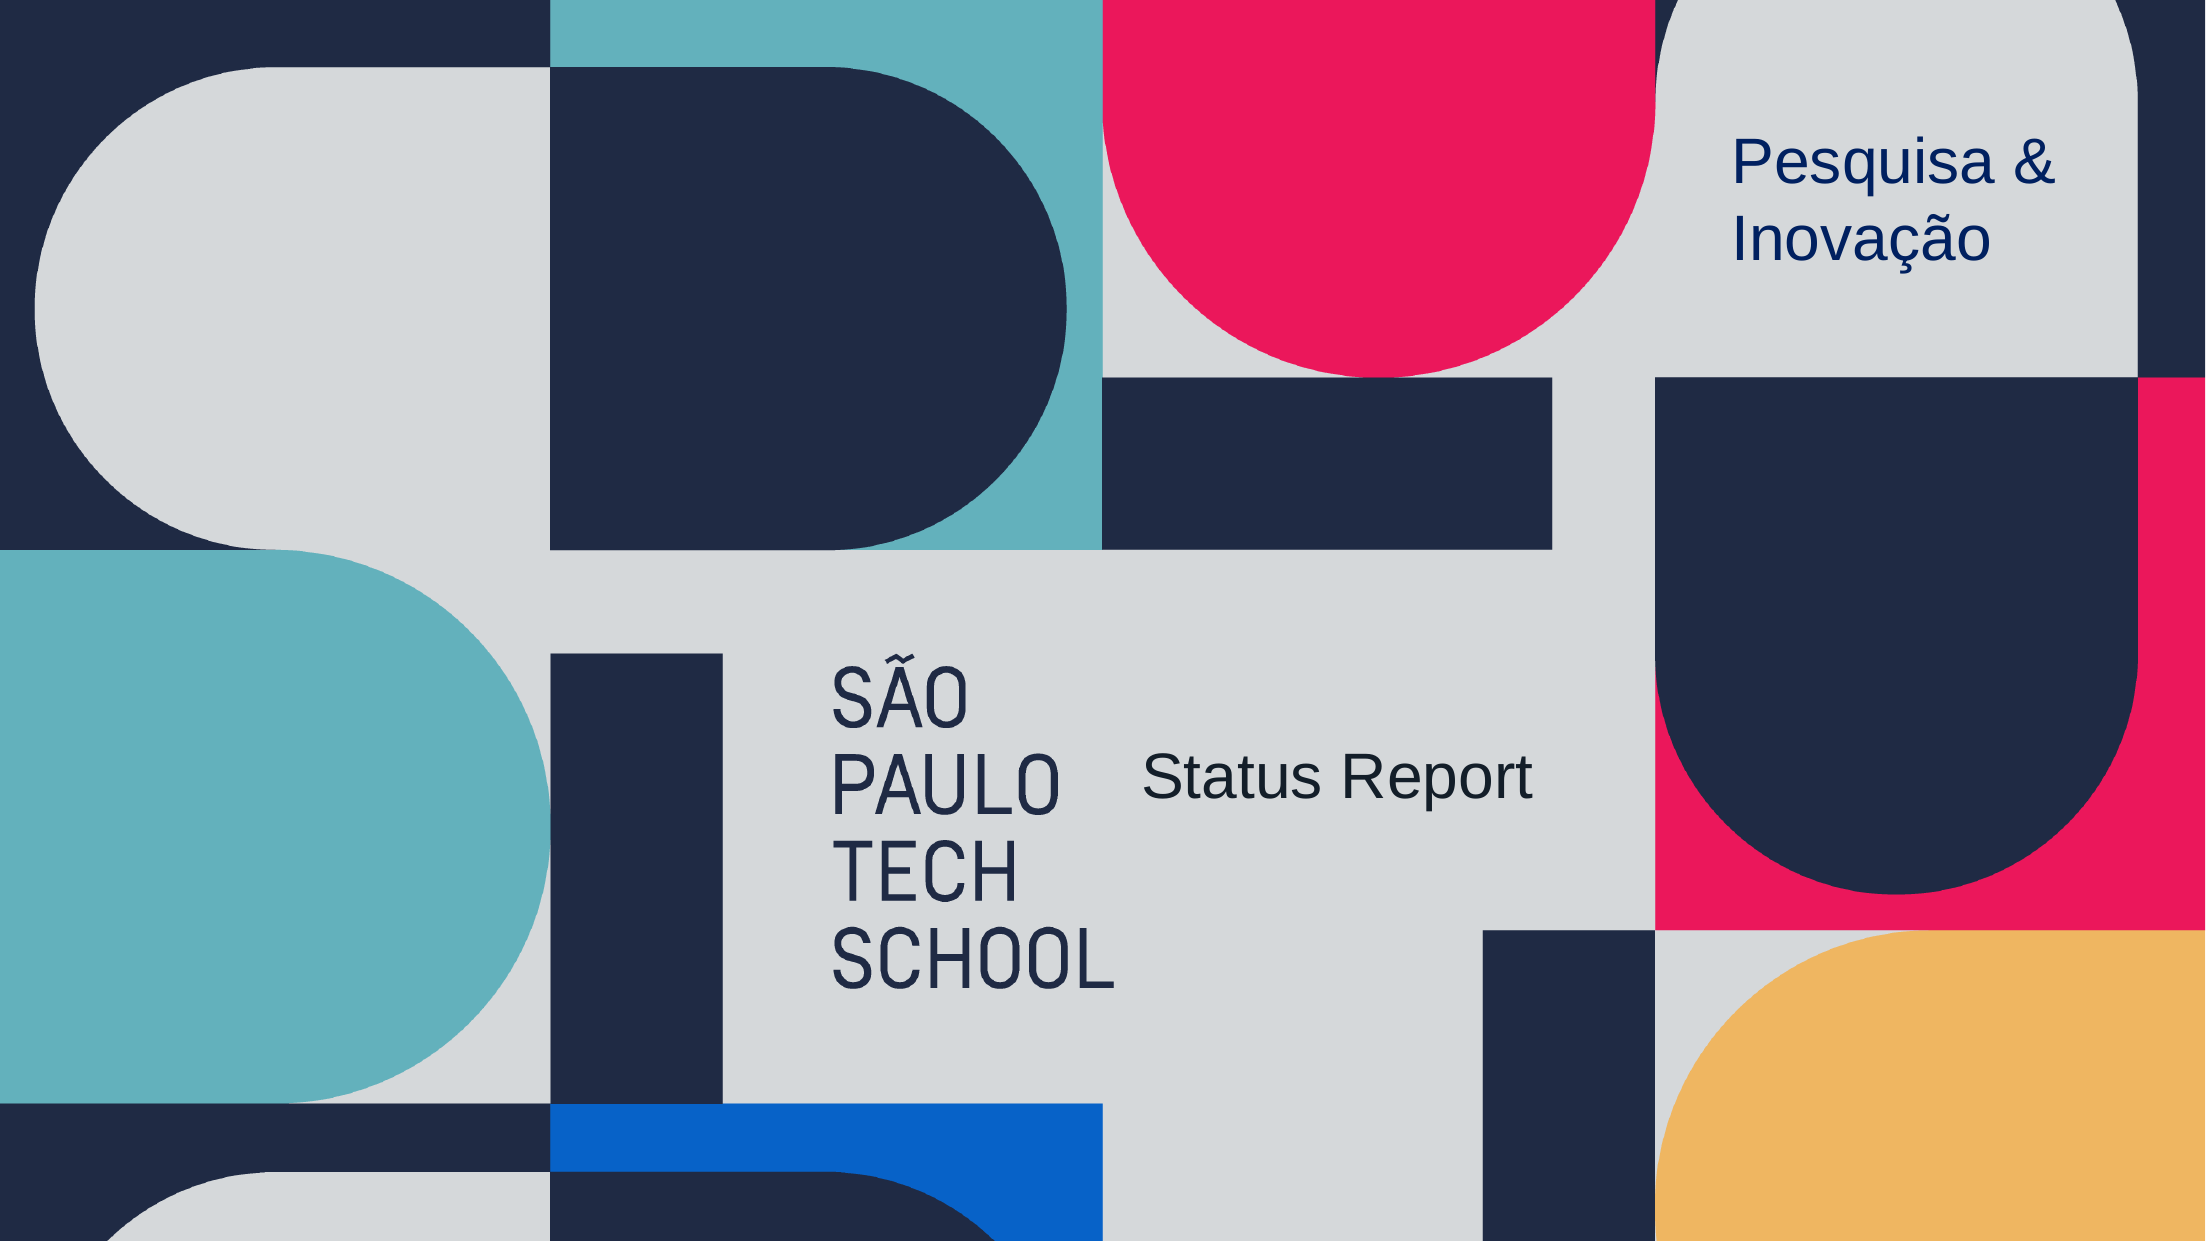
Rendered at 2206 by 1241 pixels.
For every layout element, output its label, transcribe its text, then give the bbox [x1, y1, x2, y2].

picture [0, 0, 2206, 1241]
text_box Status Report [1126, 726, 1552, 819]
text_box Pesquisa & Inovação [1716, 112, 2206, 282]
